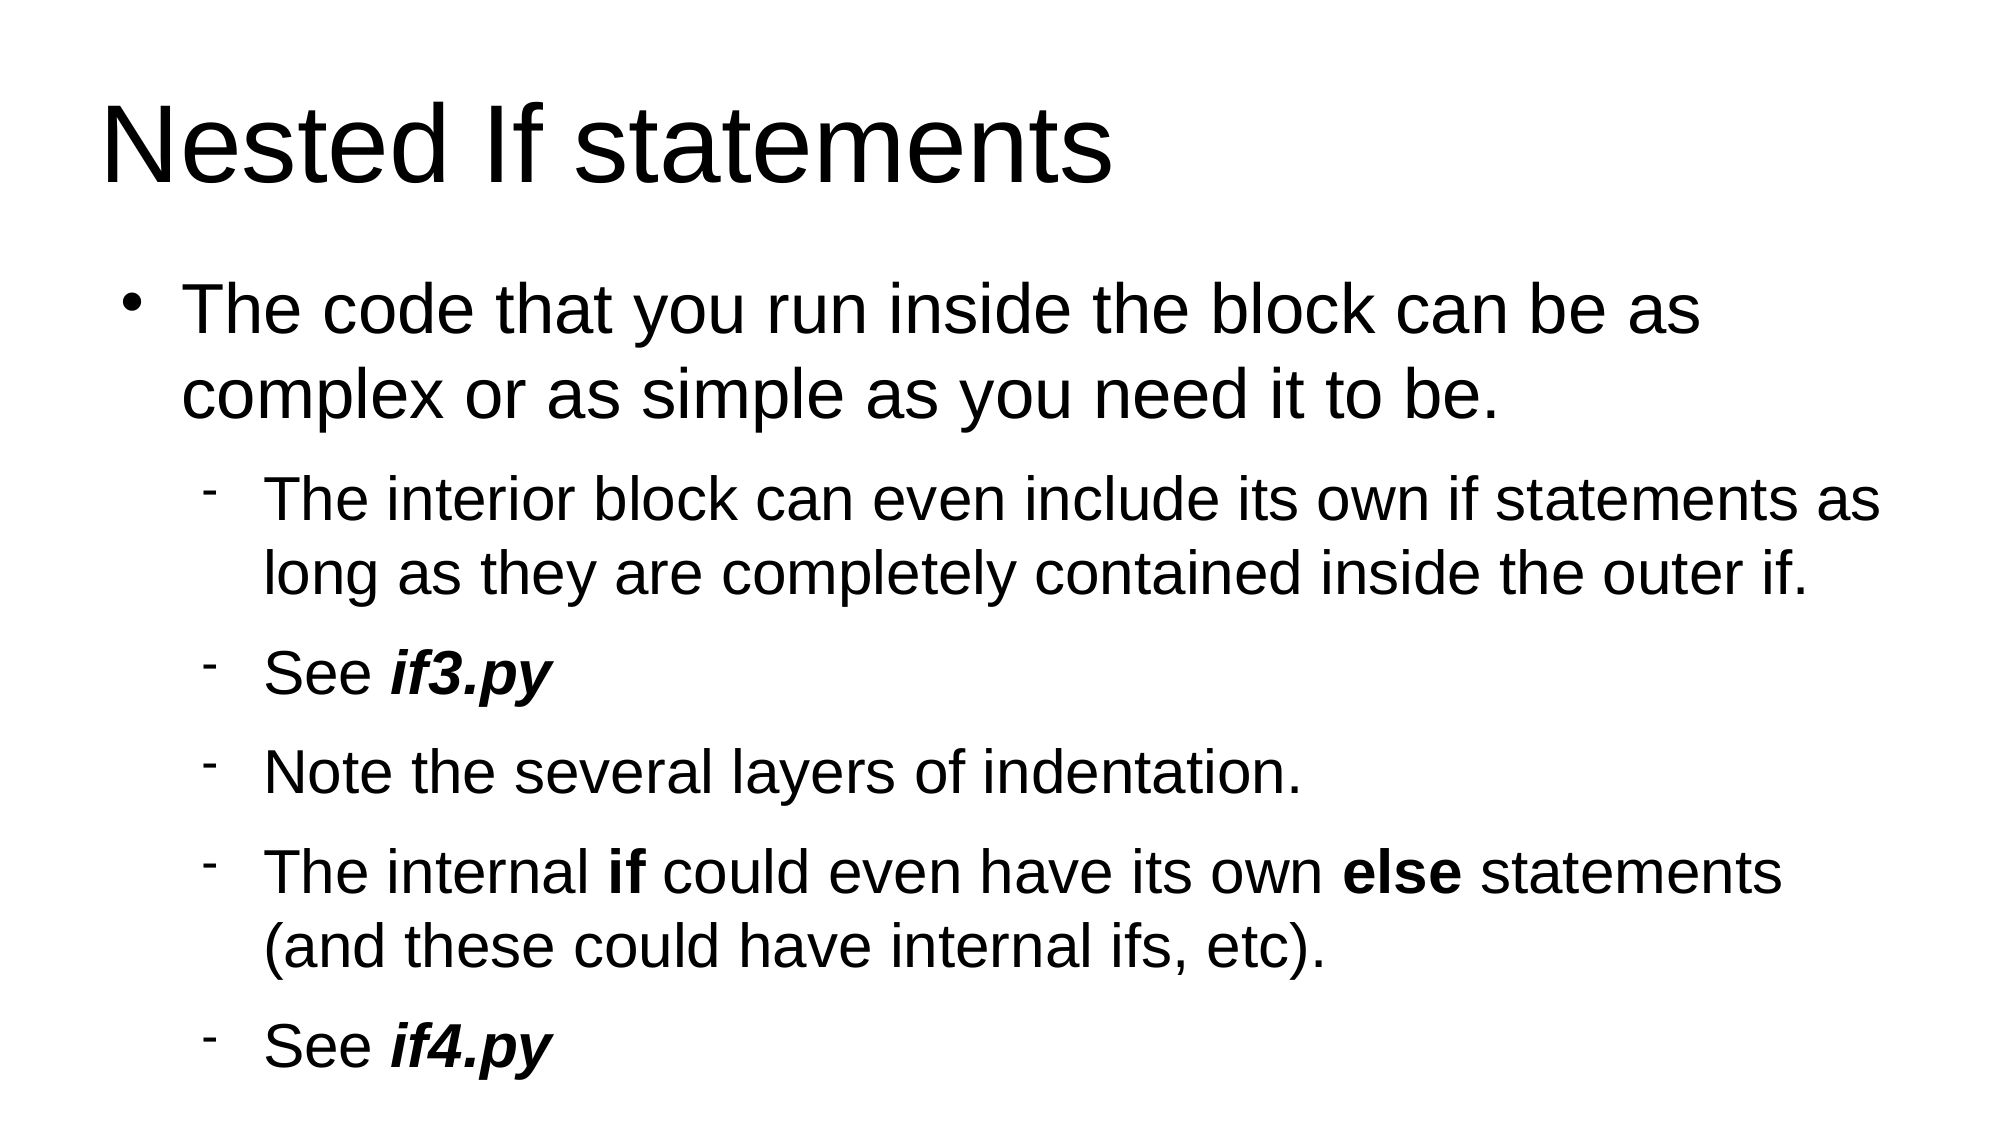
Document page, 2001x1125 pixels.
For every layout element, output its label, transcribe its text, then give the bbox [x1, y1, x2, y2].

text_box Nested If statements [100, 44, 1900, 233]
text_box The code that you run inside the block can be as complex or as simple as you need it to be. The interior block can even include its own if statements as long as they are completely contained inside the outer if. See if3.py Note the several layers of indentation. The internal if could even have its own else statements (and these could have internal ifs, etc). See if4.py [100, 263, 1900, 1103]
